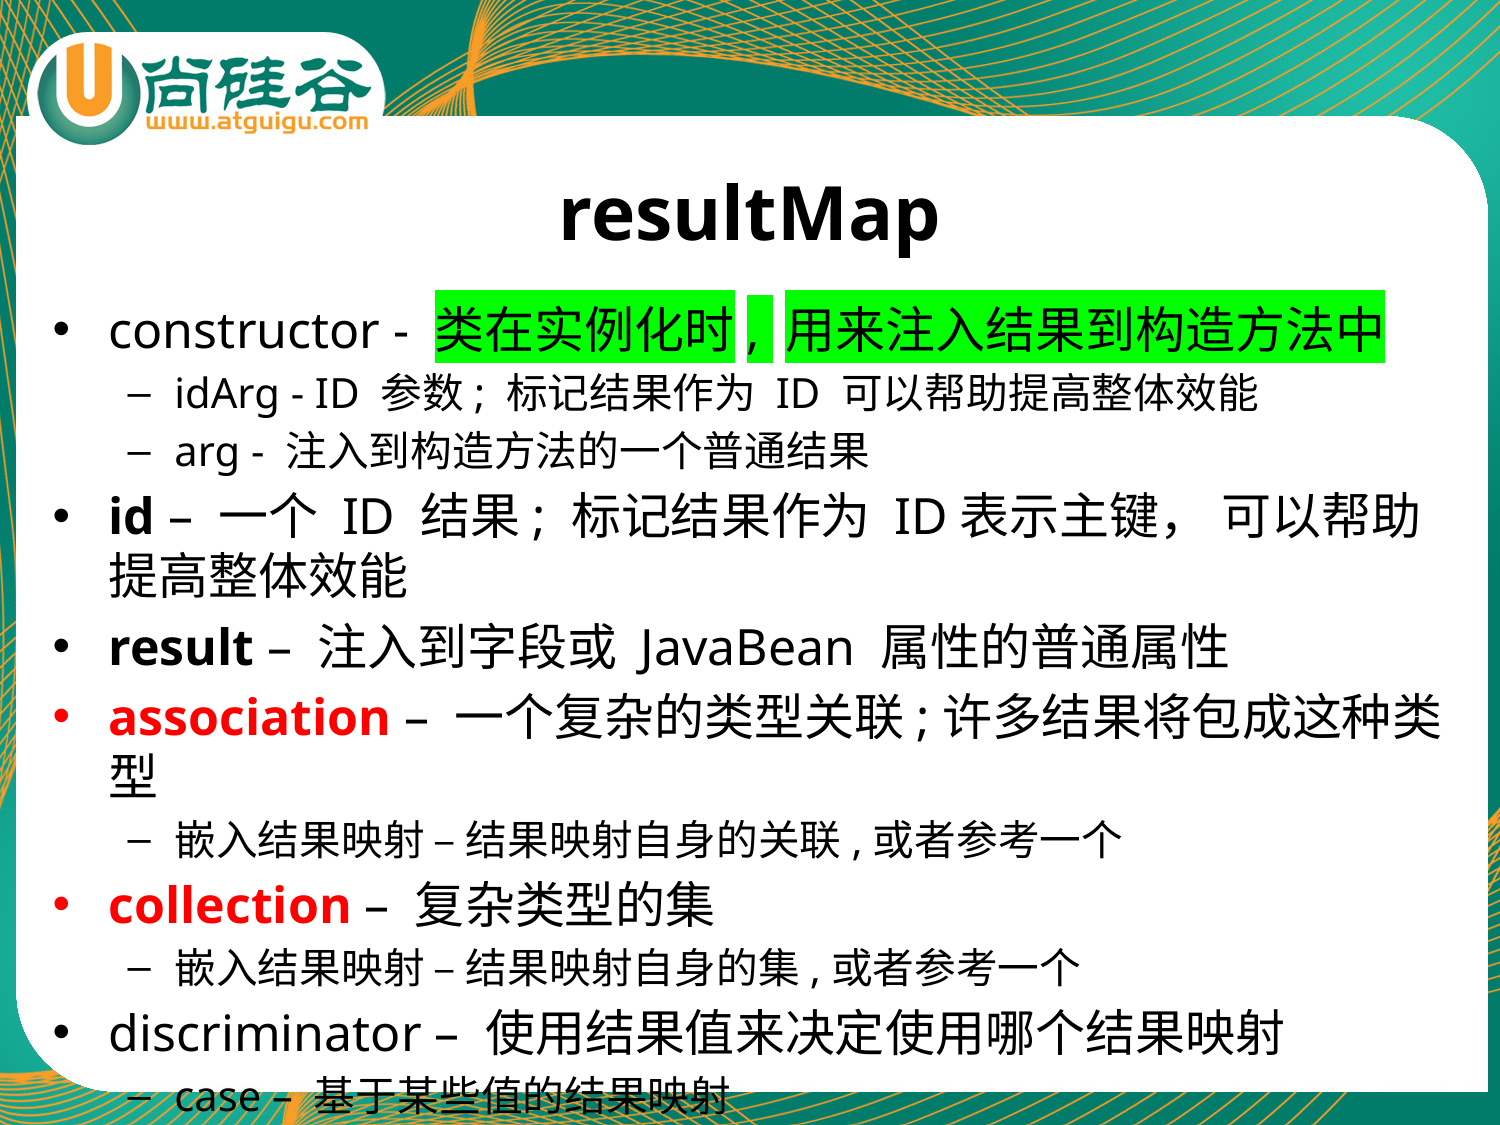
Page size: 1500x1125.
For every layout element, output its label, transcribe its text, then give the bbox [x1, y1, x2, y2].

picture [0, 0, 1500, 1125]
title resultMap [75, 117, 1425, 290]
list constructor - 类在实例化时, 用来注入结果到构造方法中 idArg - ID 参数; 标记结果作为 ID 可以帮助提高整体效能 arg - 注入到构造方法的一个普通结果 id – 一个 ID 结果; 标记结果作为 ID表示主键， 可以帮助提高整体效能 result – 注入到字段或 JavaBean 属性的普通属性 association – 一个复杂的类型关联;许多结果将包成这种类型 嵌入结果映射 – 结果映射自身的关联,或者参考一个 collection – 复杂类型的集 嵌入结果映射 – 结果映射自身的集,或者参考一个 discriminator – 使用结果值来决定使用哪个结果映射 case – 基于某些值的结果映射 嵌入结果映射 – 这种情形结果也映射它本身,因此可以包含很多相同的元素,或者它可以参照一个外部的结果映射。 [37, 290, 1463, 1125]
